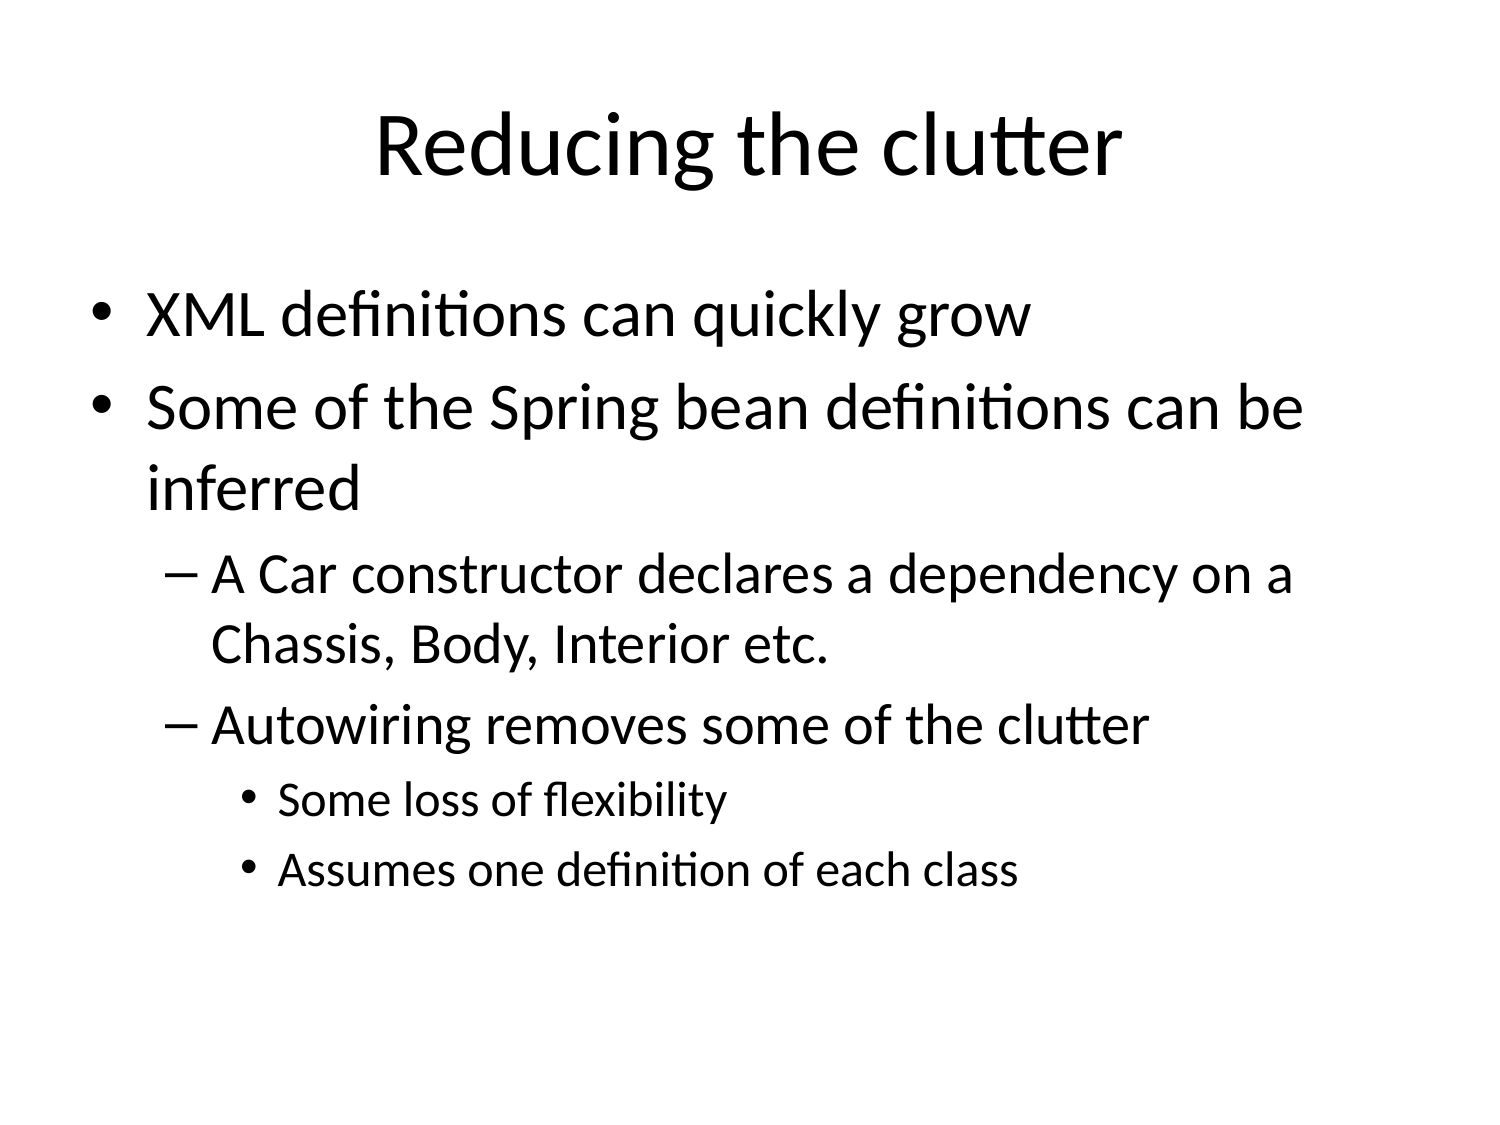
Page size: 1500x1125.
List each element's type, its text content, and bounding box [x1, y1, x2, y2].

title Reducing the clutter [75, 45, 1425, 233]
list XML definitions can quickly grow Some of the Spring bean definitions can be inferred A Car constructor declares a dependency on a Chassis, Body, Interior etc. Autowiring removes some of the clutter Some loss of flexibility Assumes one definition of each class [75, 262, 1425, 1005]
